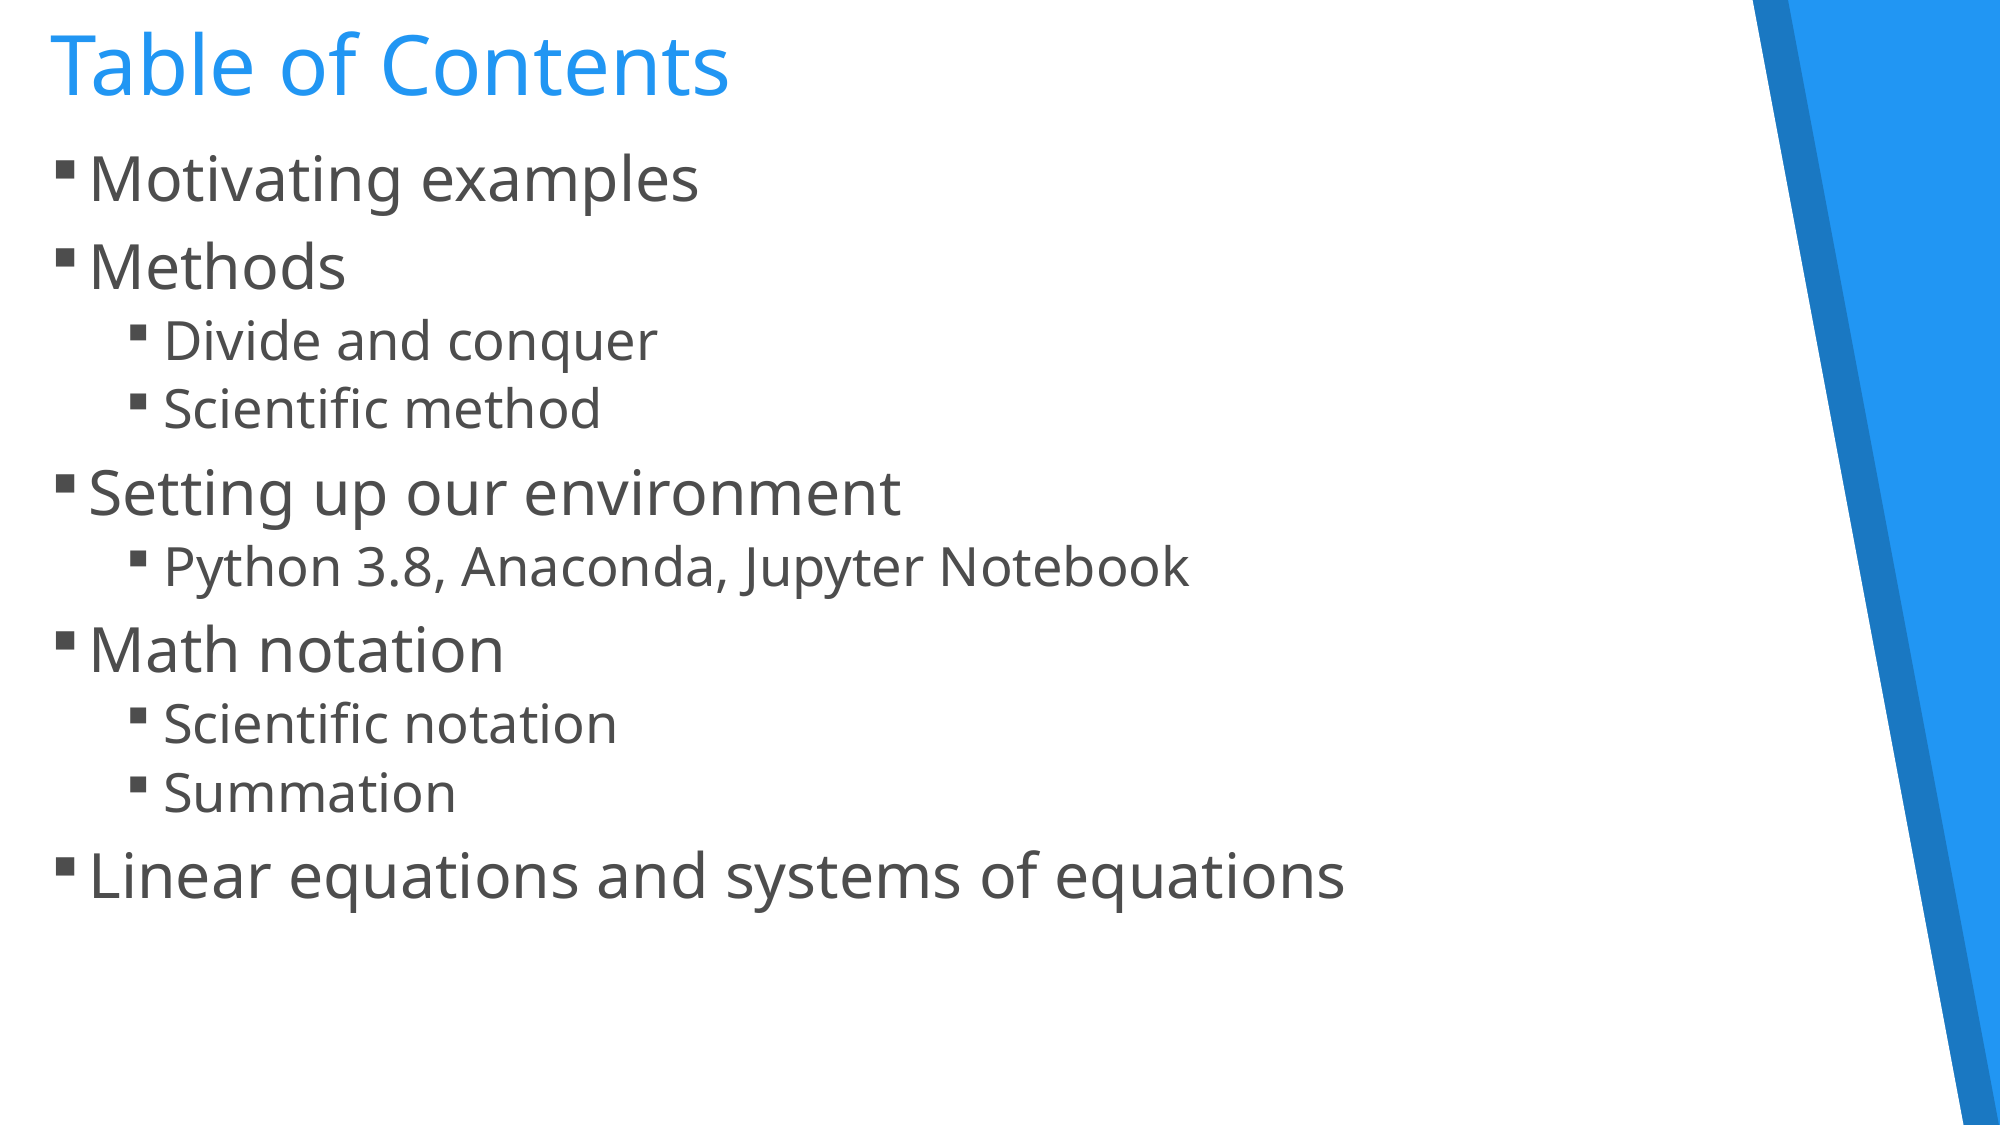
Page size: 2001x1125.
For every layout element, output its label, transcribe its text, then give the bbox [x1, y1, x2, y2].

list Motivating examples Methods Divide and conquer Scientific method Setting up our environment Python 3.8, Anaconda, Jupyter Notebook Math notation Scientific notation Summation Linear equations and systems of equations [35, 139, 1959, 1103]
title Table of Contents [35, 0, 1959, 137]
